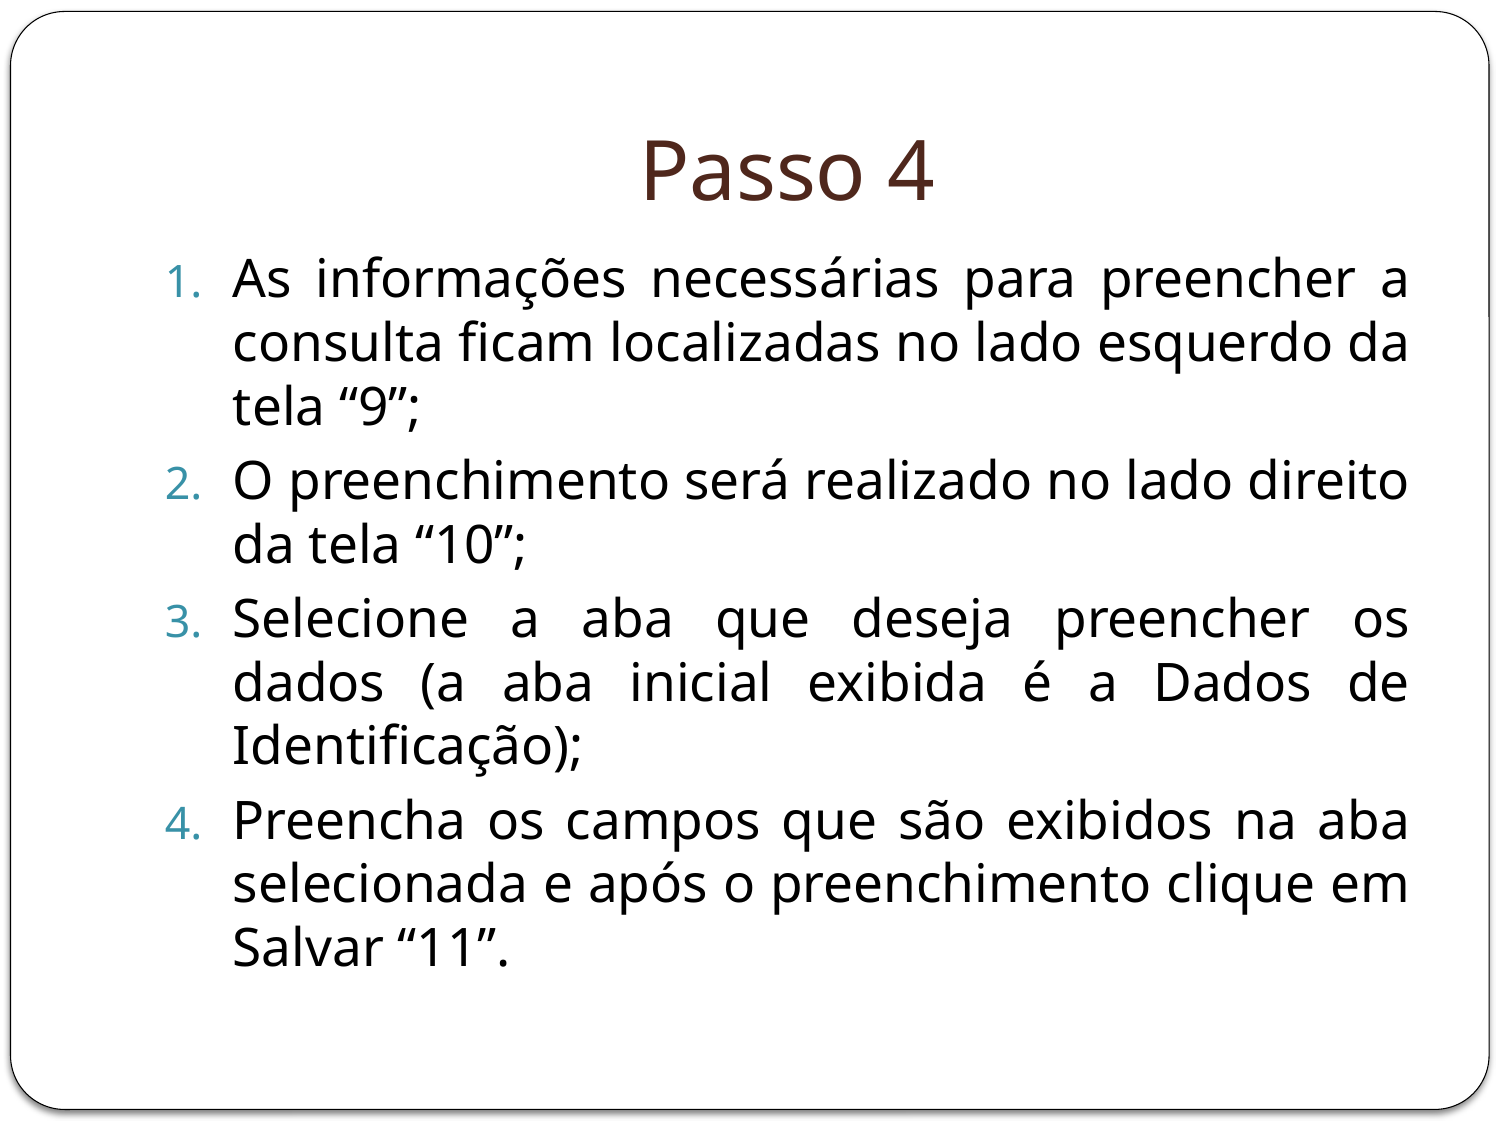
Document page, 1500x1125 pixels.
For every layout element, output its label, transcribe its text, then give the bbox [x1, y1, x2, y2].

title Passo 4 [150, 45, 1425, 233]
list As informações necessárias para preencher a consulta ficam localizadas no lado esquerdo da tela “9”; O preenchimento será realizado no lado direito da tela “10”; Selecione a aba que deseja preencher os dados (a aba inicial exibida é a Dados de Identificação); Preencha os campos que são exibidos na aba selecionada e após o preenchimento clique em Salvar “11”. [150, 237, 1425, 988]
